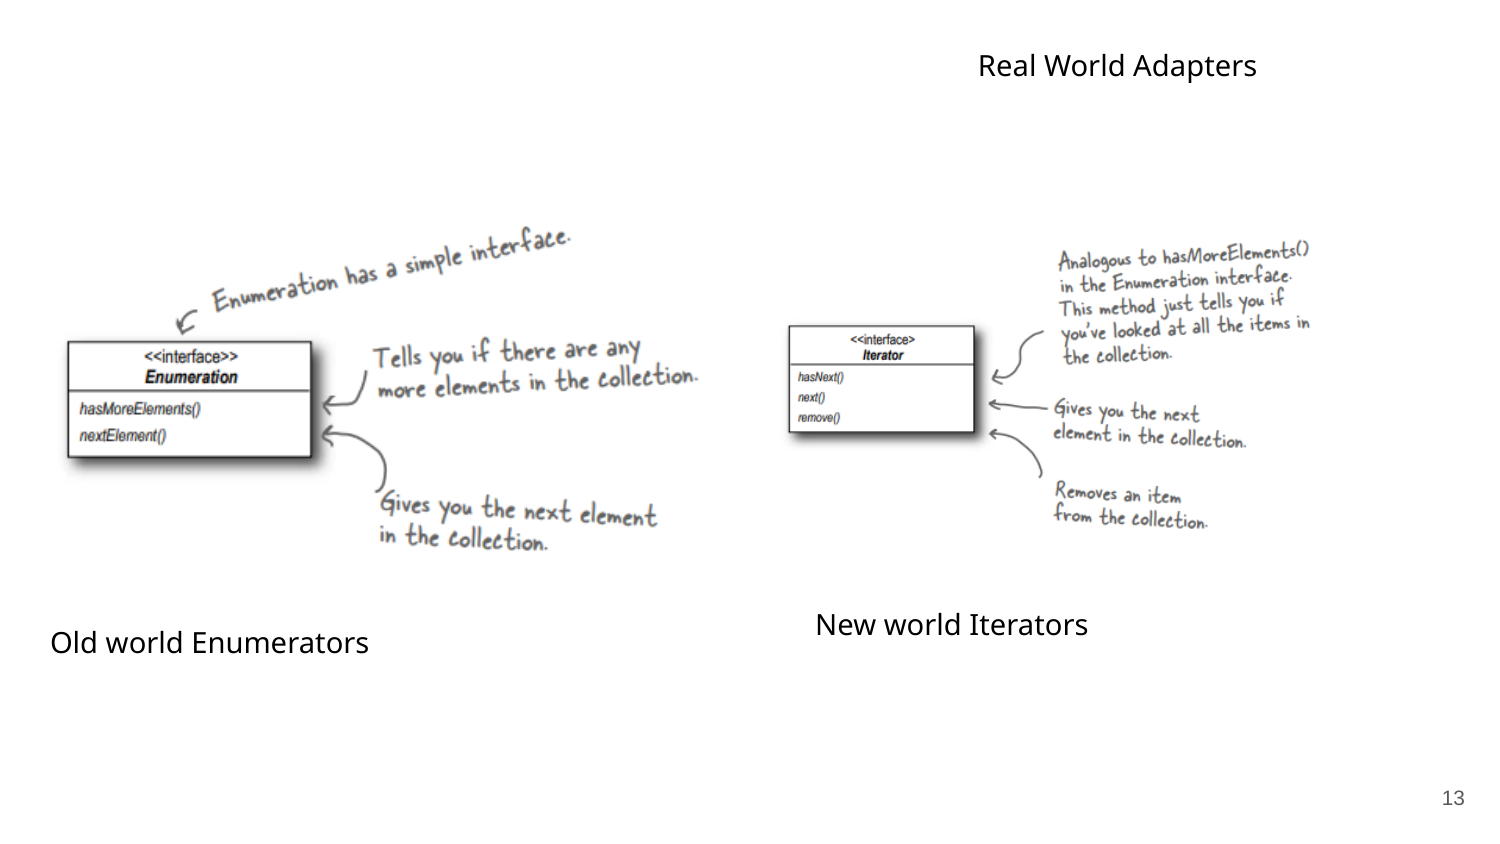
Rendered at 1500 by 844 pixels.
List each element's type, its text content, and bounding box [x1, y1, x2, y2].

text_box Old world Enumerators [35, 641, 528, 675]
slide_number ‹#› [1389, 764, 1480, 830]
picture [24, 136, 1391, 634]
text_box Real World Adapters [962, 31, 1476, 112]
text_box New world Iterators [800, 599, 1293, 657]
